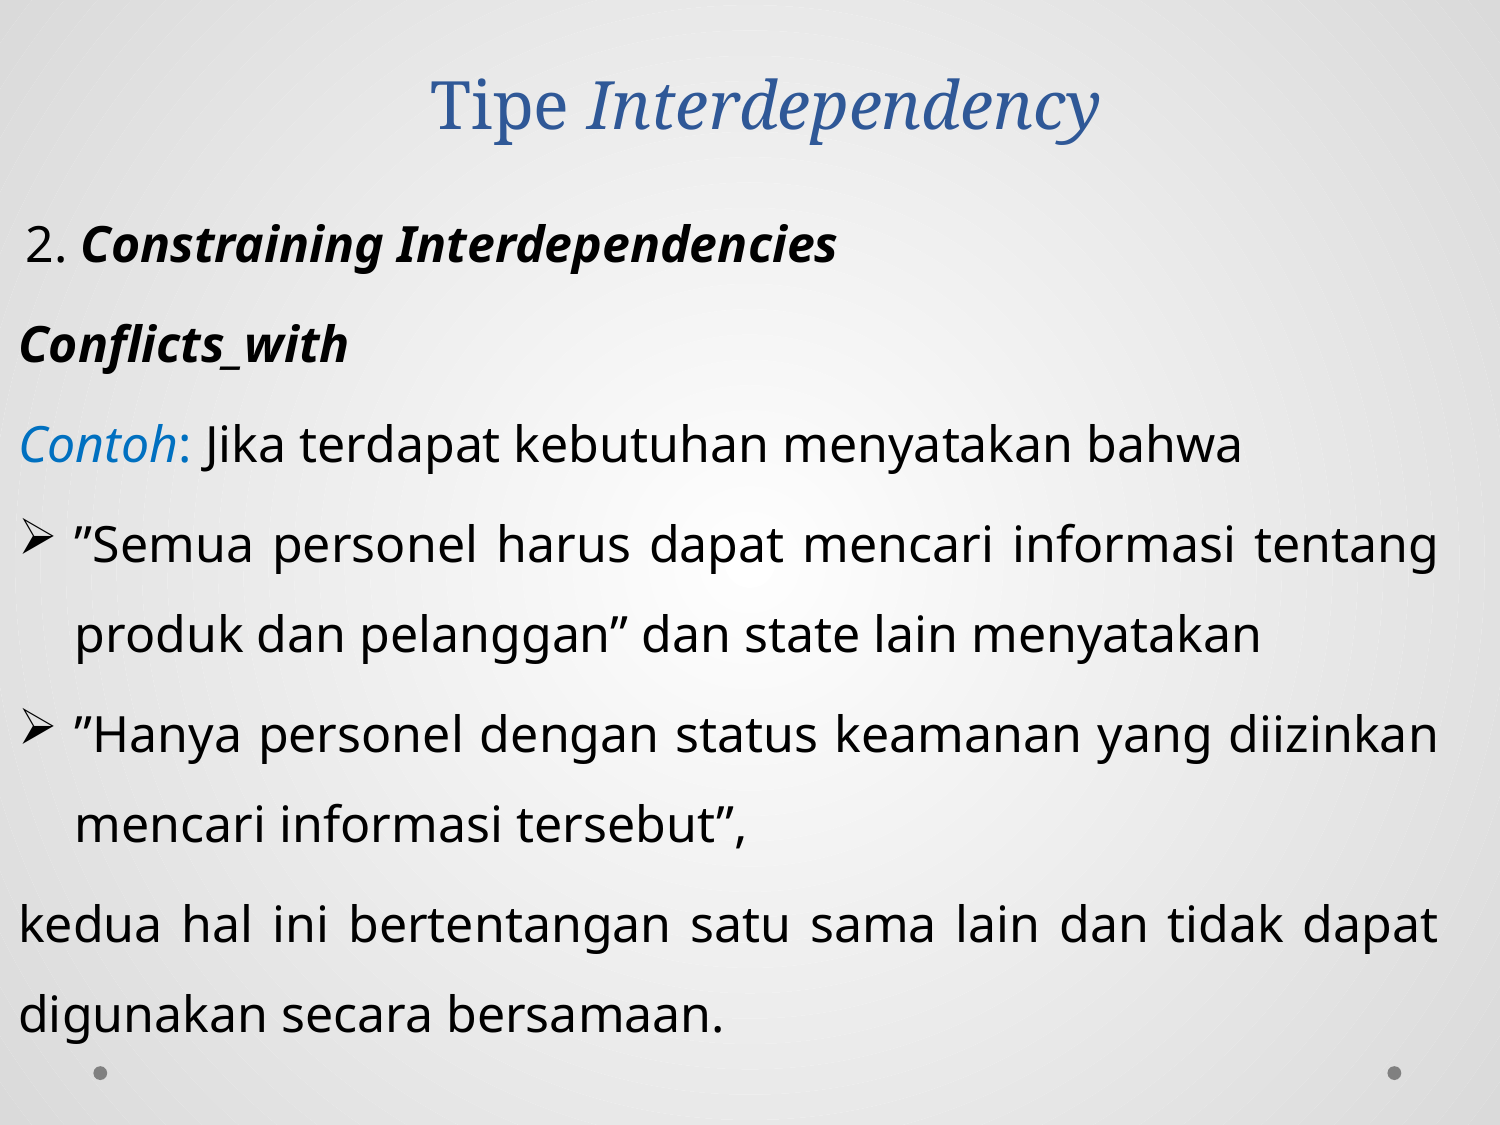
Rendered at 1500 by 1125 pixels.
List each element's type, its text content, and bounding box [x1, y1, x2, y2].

title Tipe Interdependency [50, 24, 1475, 150]
list 2. Constraining Interdependencies Conflicts_with Contoh: Jika terdapat kebutuhan menyatakan bahwa ”Semua personel harus dapat mencari informasi tentang produk dan pelanggan” dan state lain menyatakan ”Hanya personel dengan status keamanan yang diizinkan mencari informasi tersebut”, kedua hal ini bertentangan satu sama lain dan tidak dapat digunakan secara bersamaan. [3, 174, 1455, 1038]
